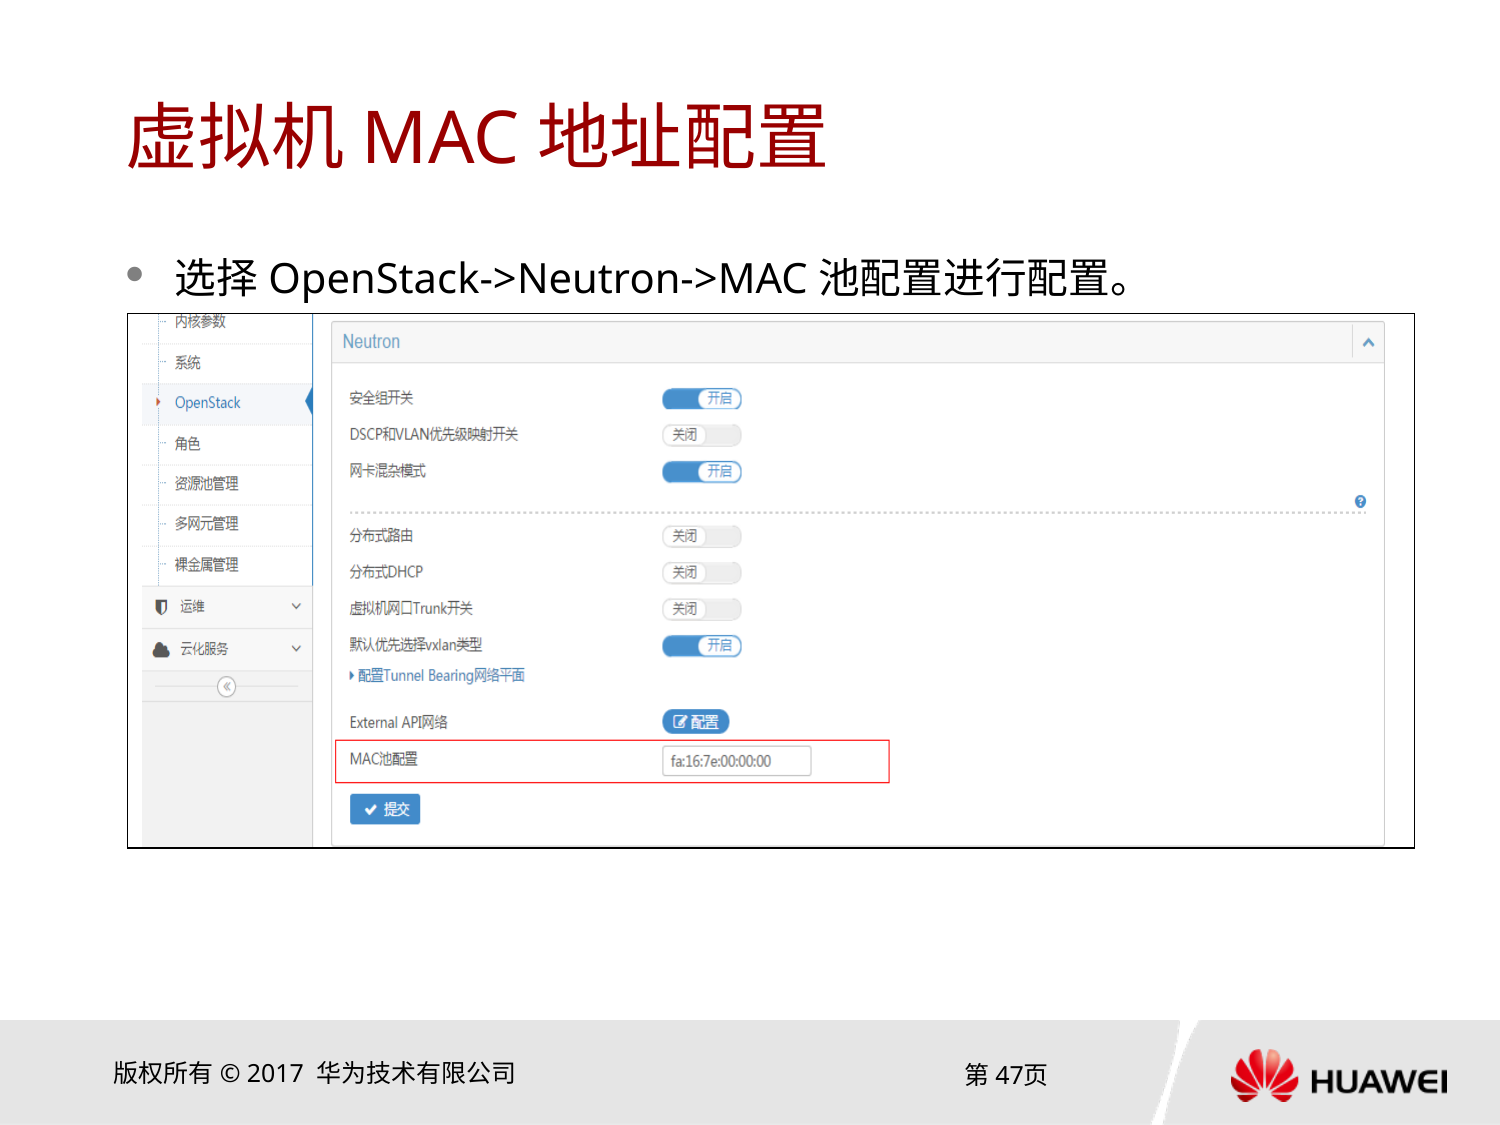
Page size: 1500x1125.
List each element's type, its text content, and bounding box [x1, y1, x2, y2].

picture [128, 314, 1415, 848]
title 虚拟机MAC地址配置 [111, 63, 1412, 207]
list 选择OpenStack->Neutron->MAC池配置进行配置。 [111, 225, 1412, 870]
picture [0, 1020, 1500, 1125]
